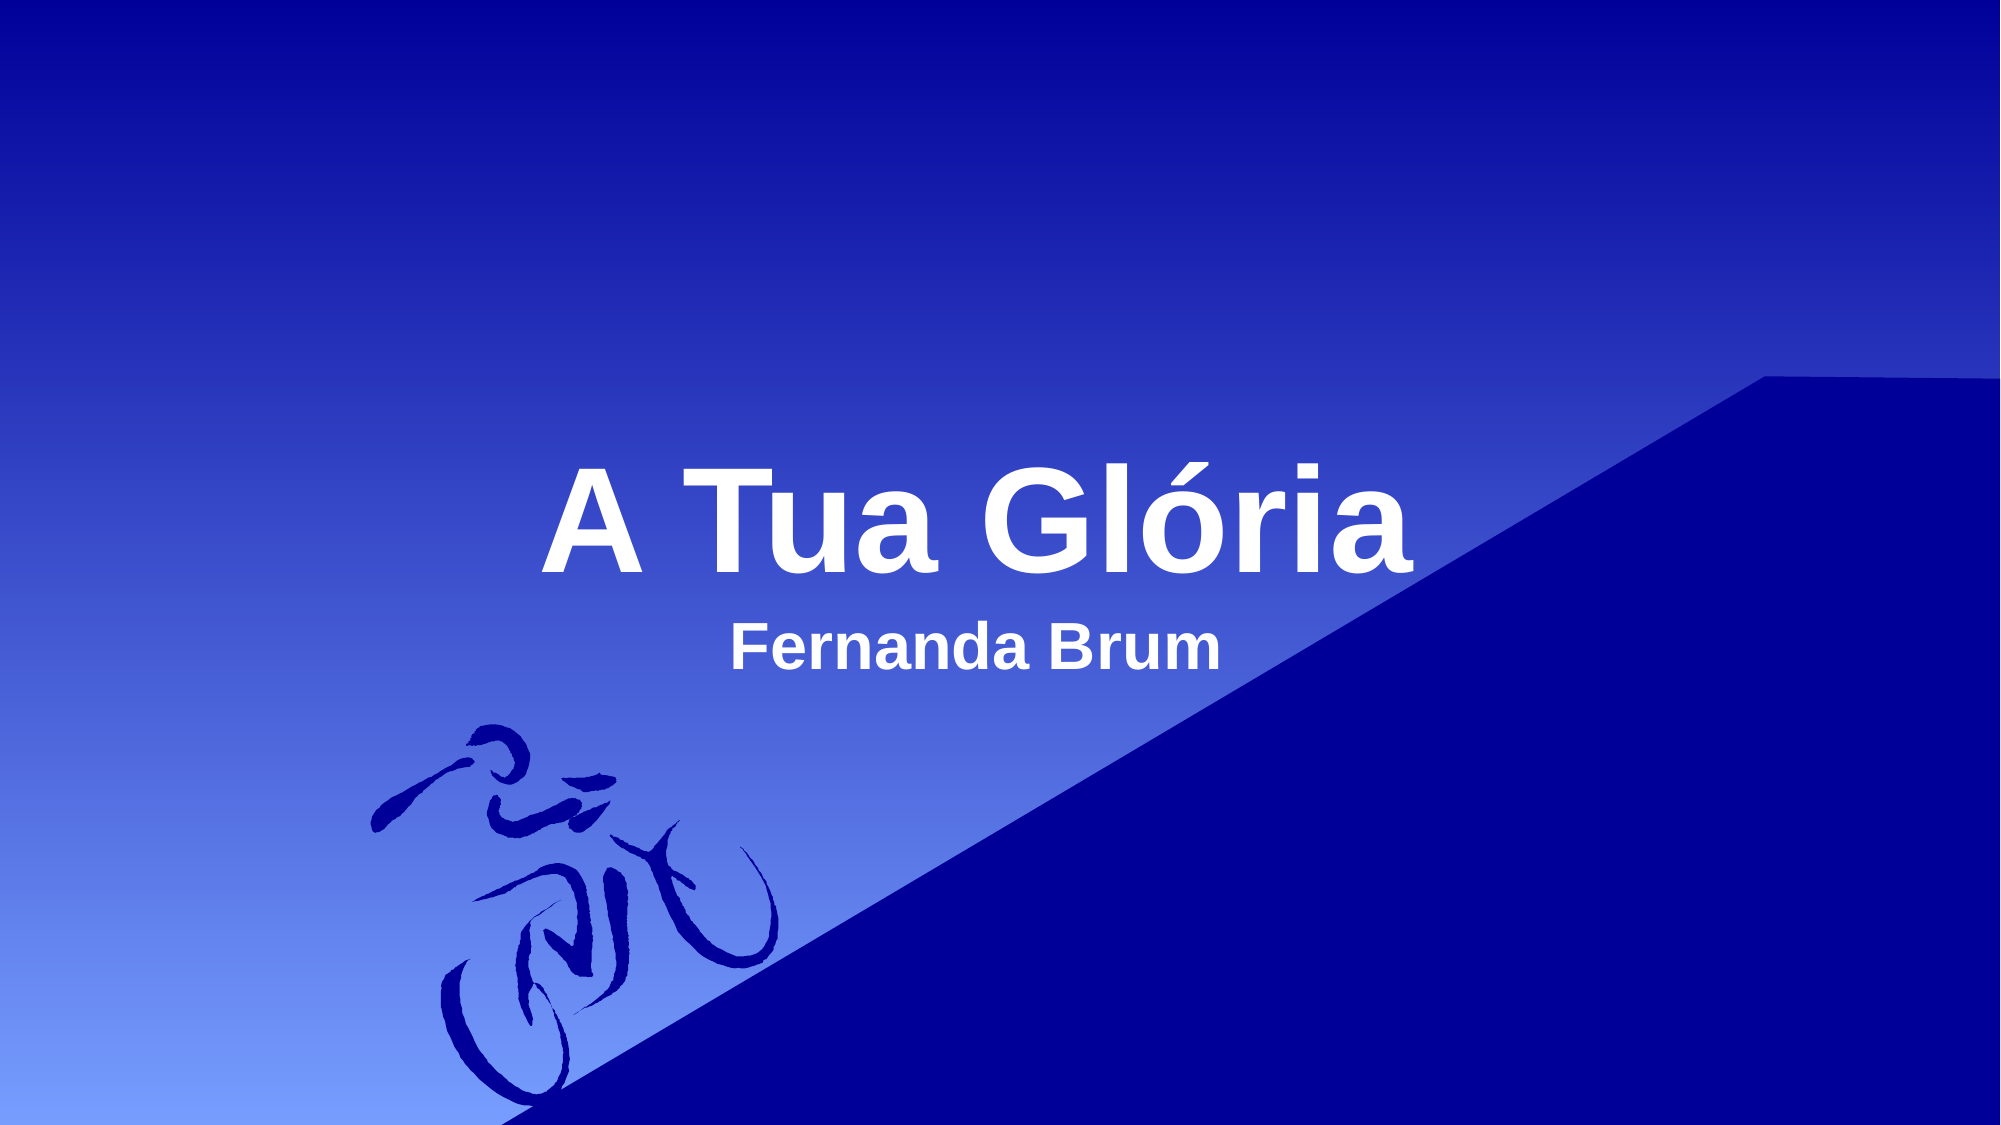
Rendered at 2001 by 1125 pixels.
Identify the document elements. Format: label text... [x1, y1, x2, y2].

title A Tua Glória Fernanda Brum [23, 71, 1930, 1034]
